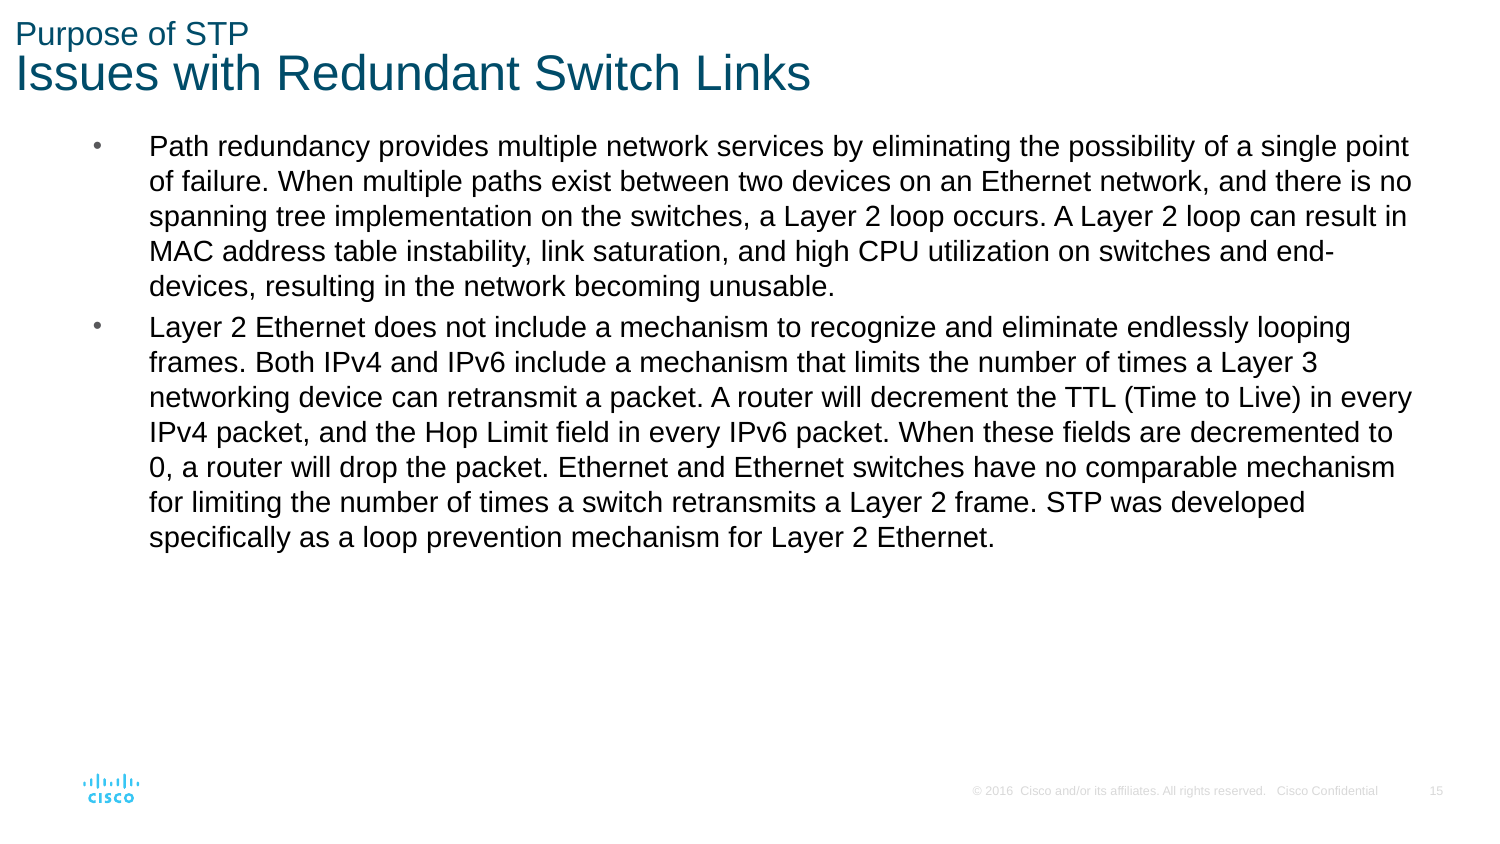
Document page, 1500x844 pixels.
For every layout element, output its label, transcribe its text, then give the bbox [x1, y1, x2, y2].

title Purpose of STP Issues with Redundant Switch Links [0, 0, 1369, 121]
list Path redundancy provides multiple network services by eliminating the possibility of a single point of failure. When multiple paths exist between two devices on an Ethernet network, and there is no spanning tree implementation on the switches, a Layer 2 loop occurs. A Layer 2 loop can result in MAC address table instability, link saturation, and high CPU utilization on switches and end-devices, resulting in the network becoming unusable. Layer 2 Ethernet does not include a mechanism to recognize and eliminate endlessly looping frames. Both IPv4 and IPv6 include a mechanism that limits the number of times a Layer 3 networking device can retransmit a packet. A router will decrement the TTL (Time to Live) in every IPv4 packet, and the Hop Limit field in every IPv6 packet. When these fields are decremented to 0, a router will drop the packet. Ethernet and Ethernet switches have no comparable mechanism for limiting the number of times a switch retransmits a Layer 2 frame. STP was developed specifically as a loop prevention mechanism for Layer 2 Ethernet. [77, 120, 1437, 726]
